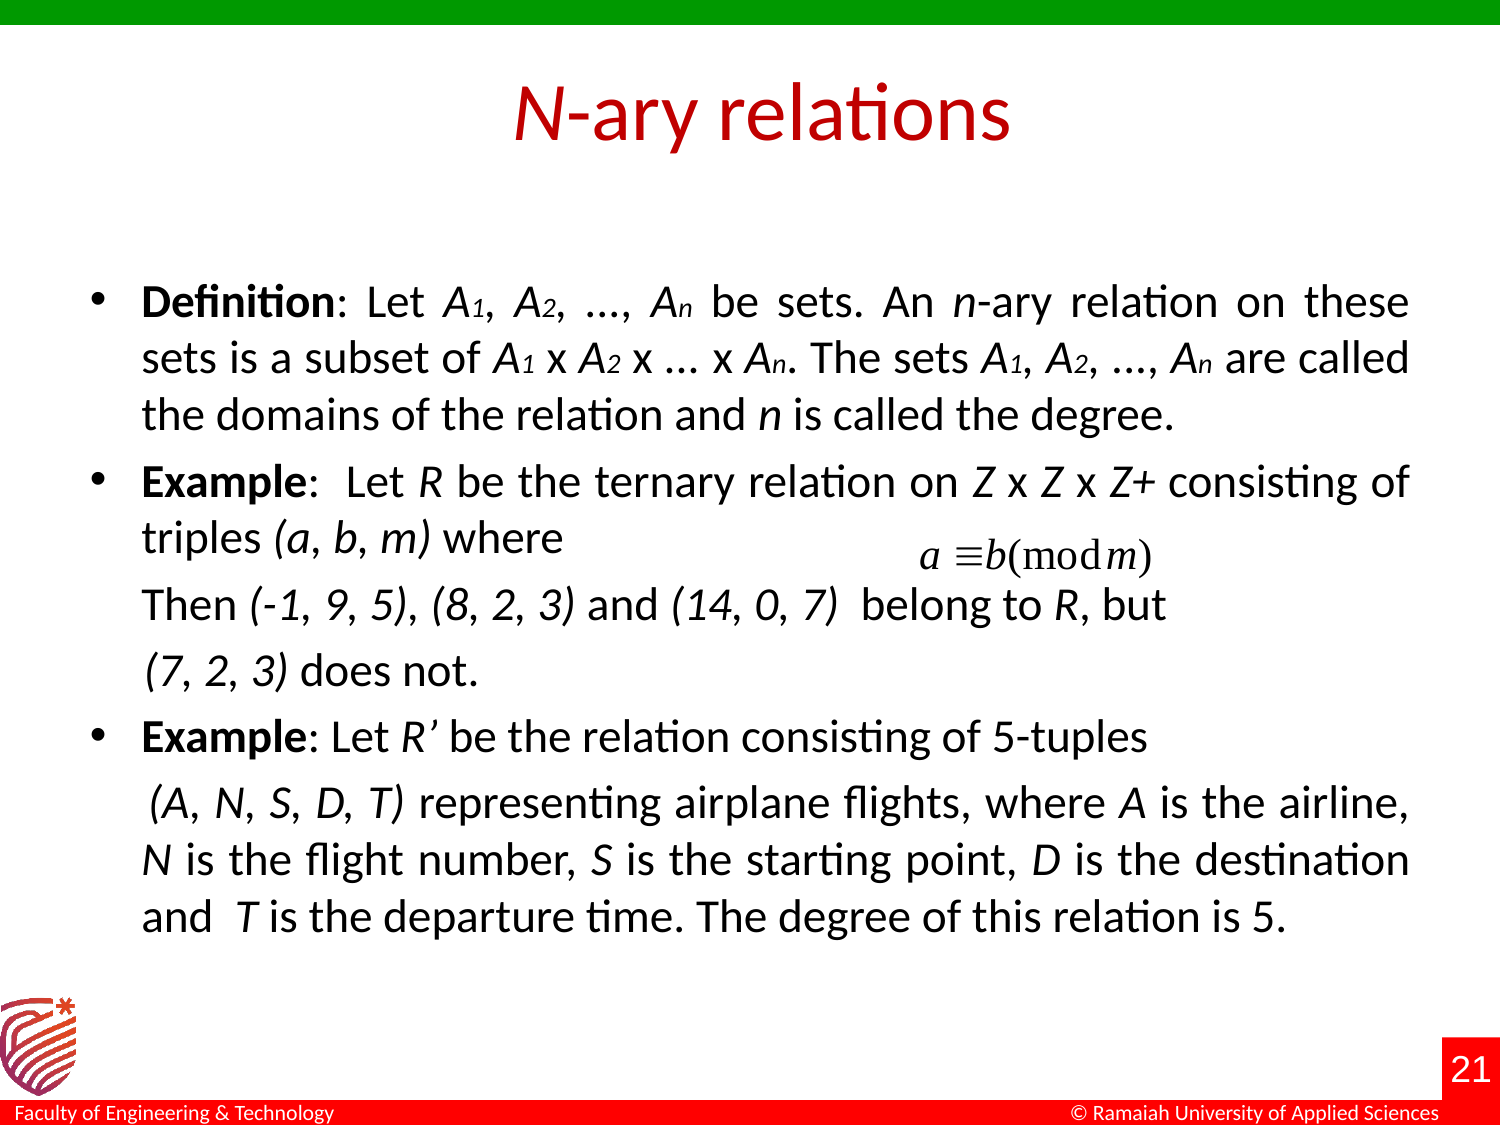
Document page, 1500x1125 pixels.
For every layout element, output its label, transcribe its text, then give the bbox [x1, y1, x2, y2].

list Definition: Let A1, A2, ..., An be sets. An n-ary relation on these sets is a subset of A1 x A2 x ... x An. The sets A1, A2, ..., An are called the domains of the relation and n is called the degree. Example: Let R be the ternary relation on Z x Z x Z+ consisting of triples (a, b, m) where Then (-1, 9, 5), (8, 2, 3) and (14, 0, 7) belong to R, but (7, 2, 3) does not. Example: Let R’ be the relation consisting of 5-tuples (A, N, S, D, T) representing airplane flights, where A is the airline, N is the flight number, S is the starting point, D is the destination and T is the departure time. The degree of this relation is 5. [75, 262, 1425, 1005]
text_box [912, 528, 1161, 588]
title N-ary relations [87, 50, 1438, 238]
picture [0, 997, 76, 1096]
